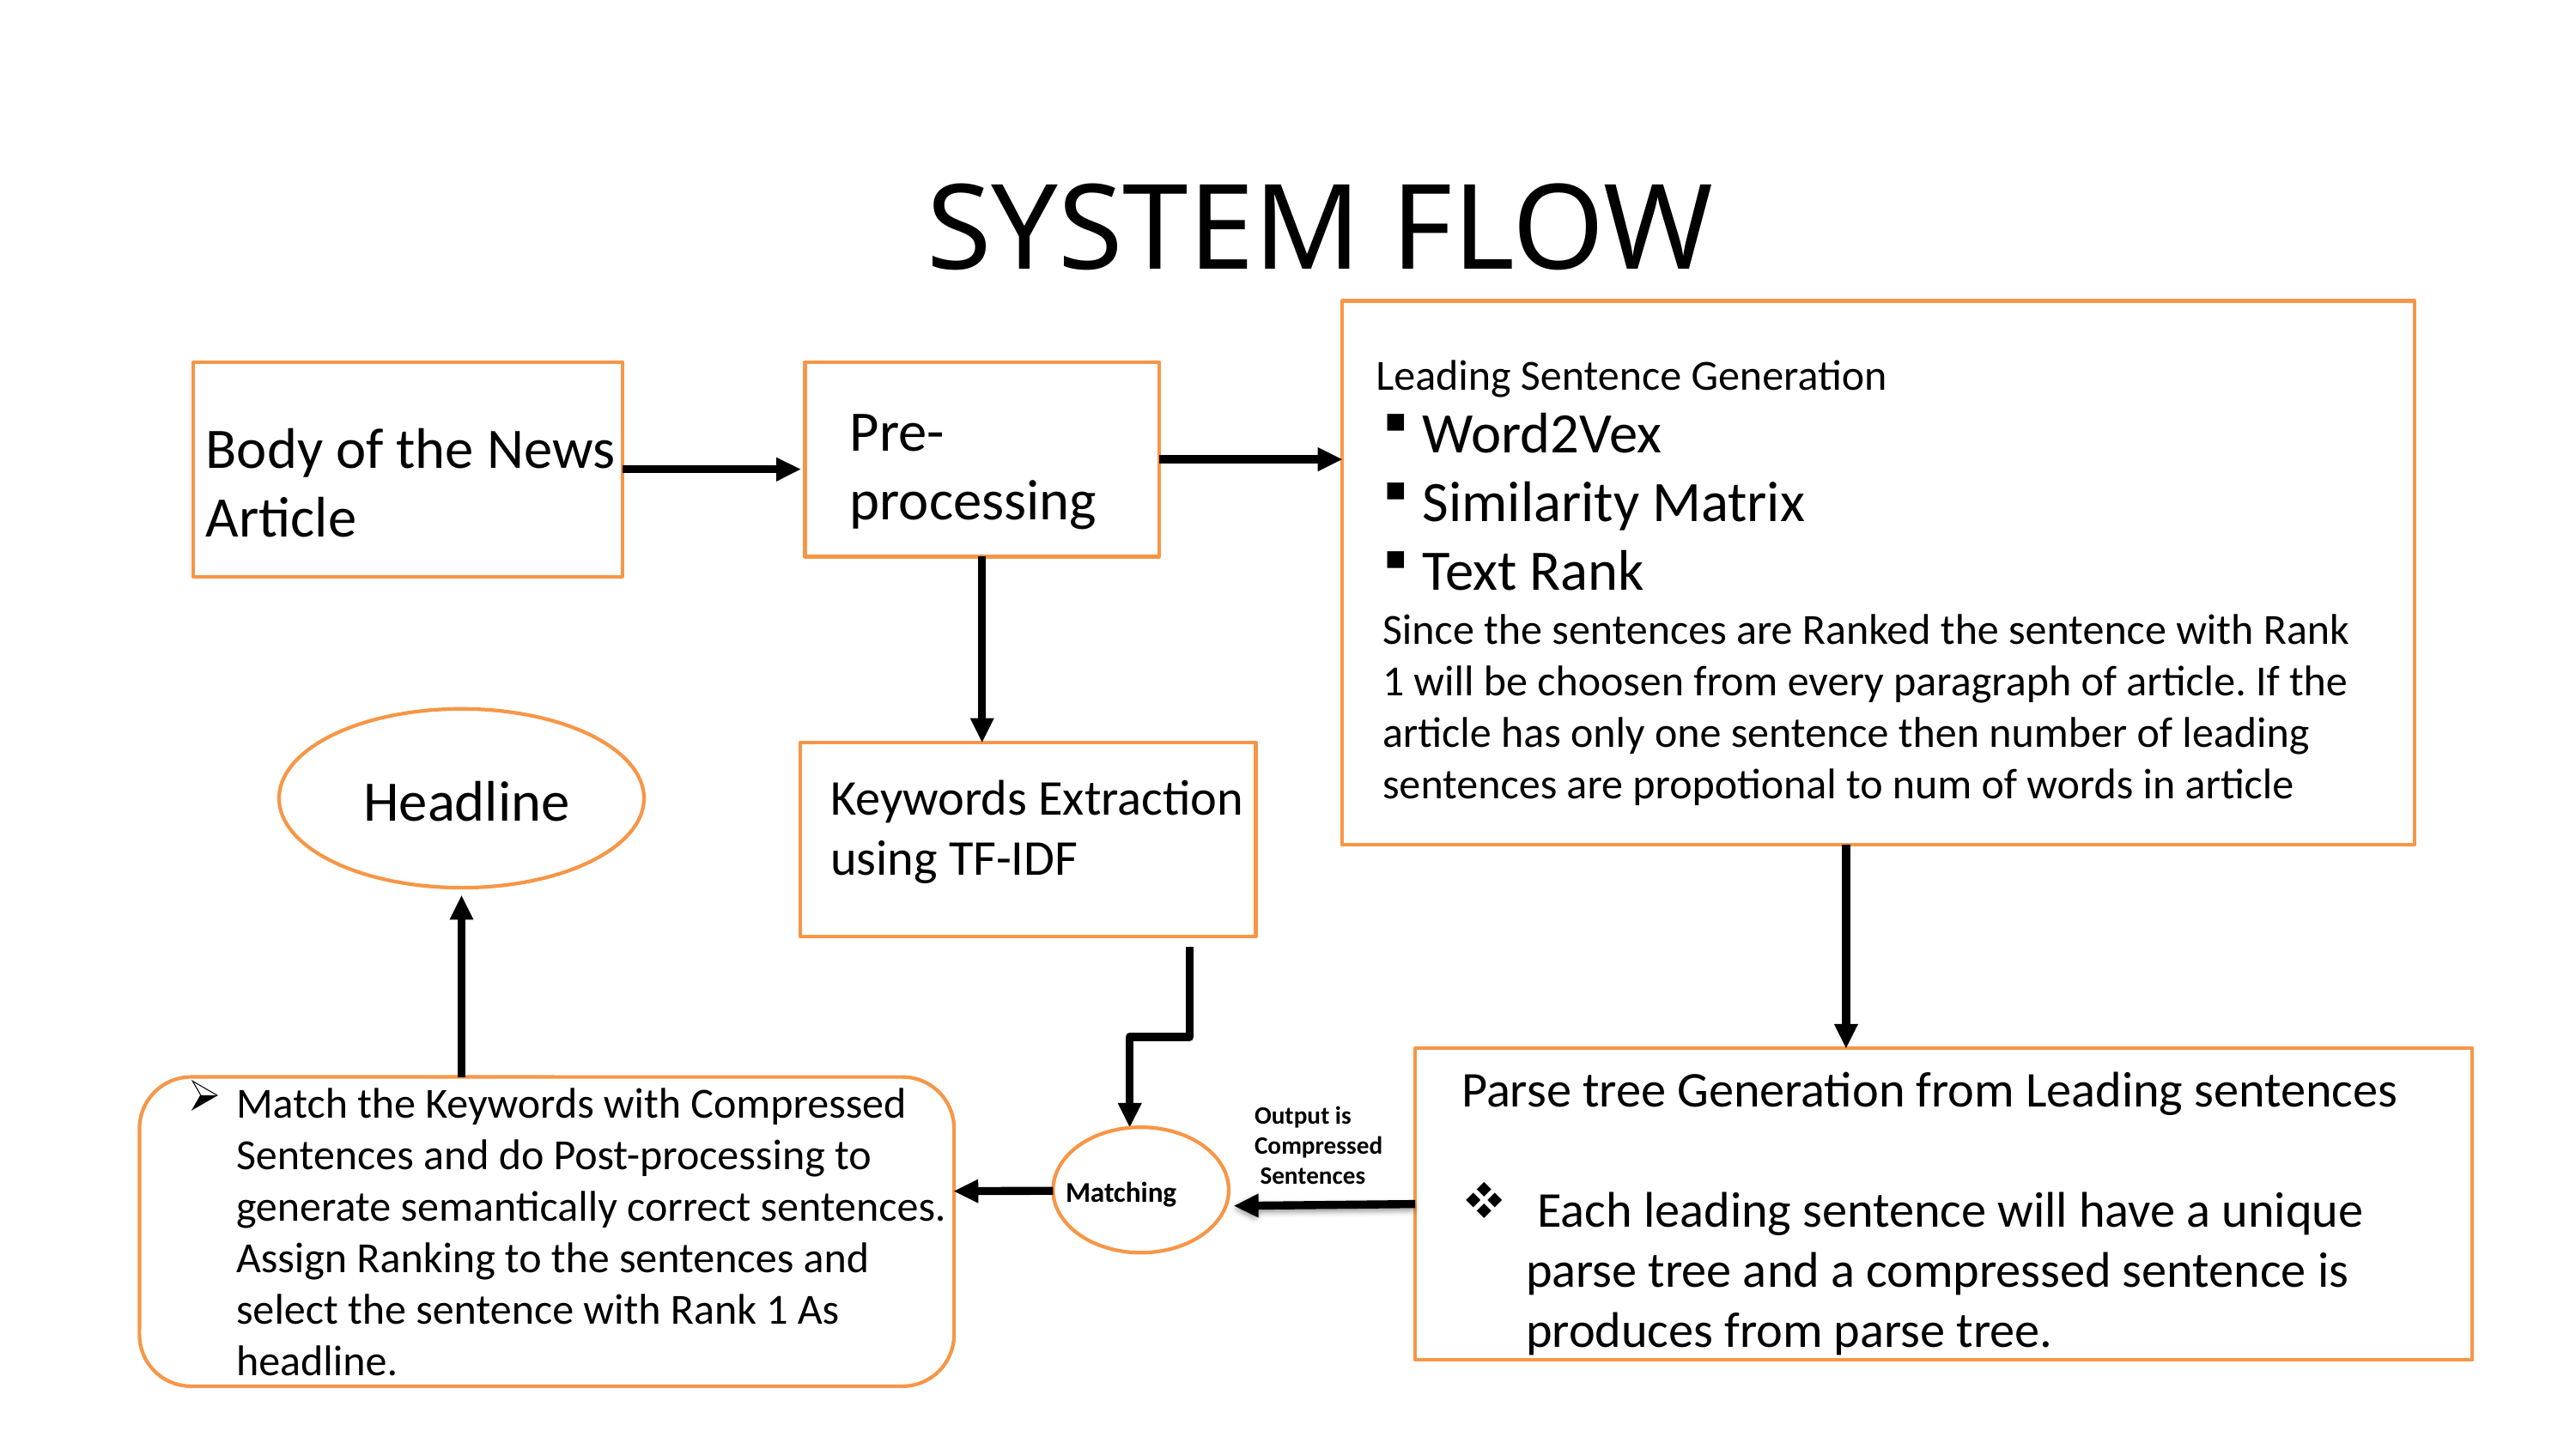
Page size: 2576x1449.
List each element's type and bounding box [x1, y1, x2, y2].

text_box [139, 144, 2496, 1395]
